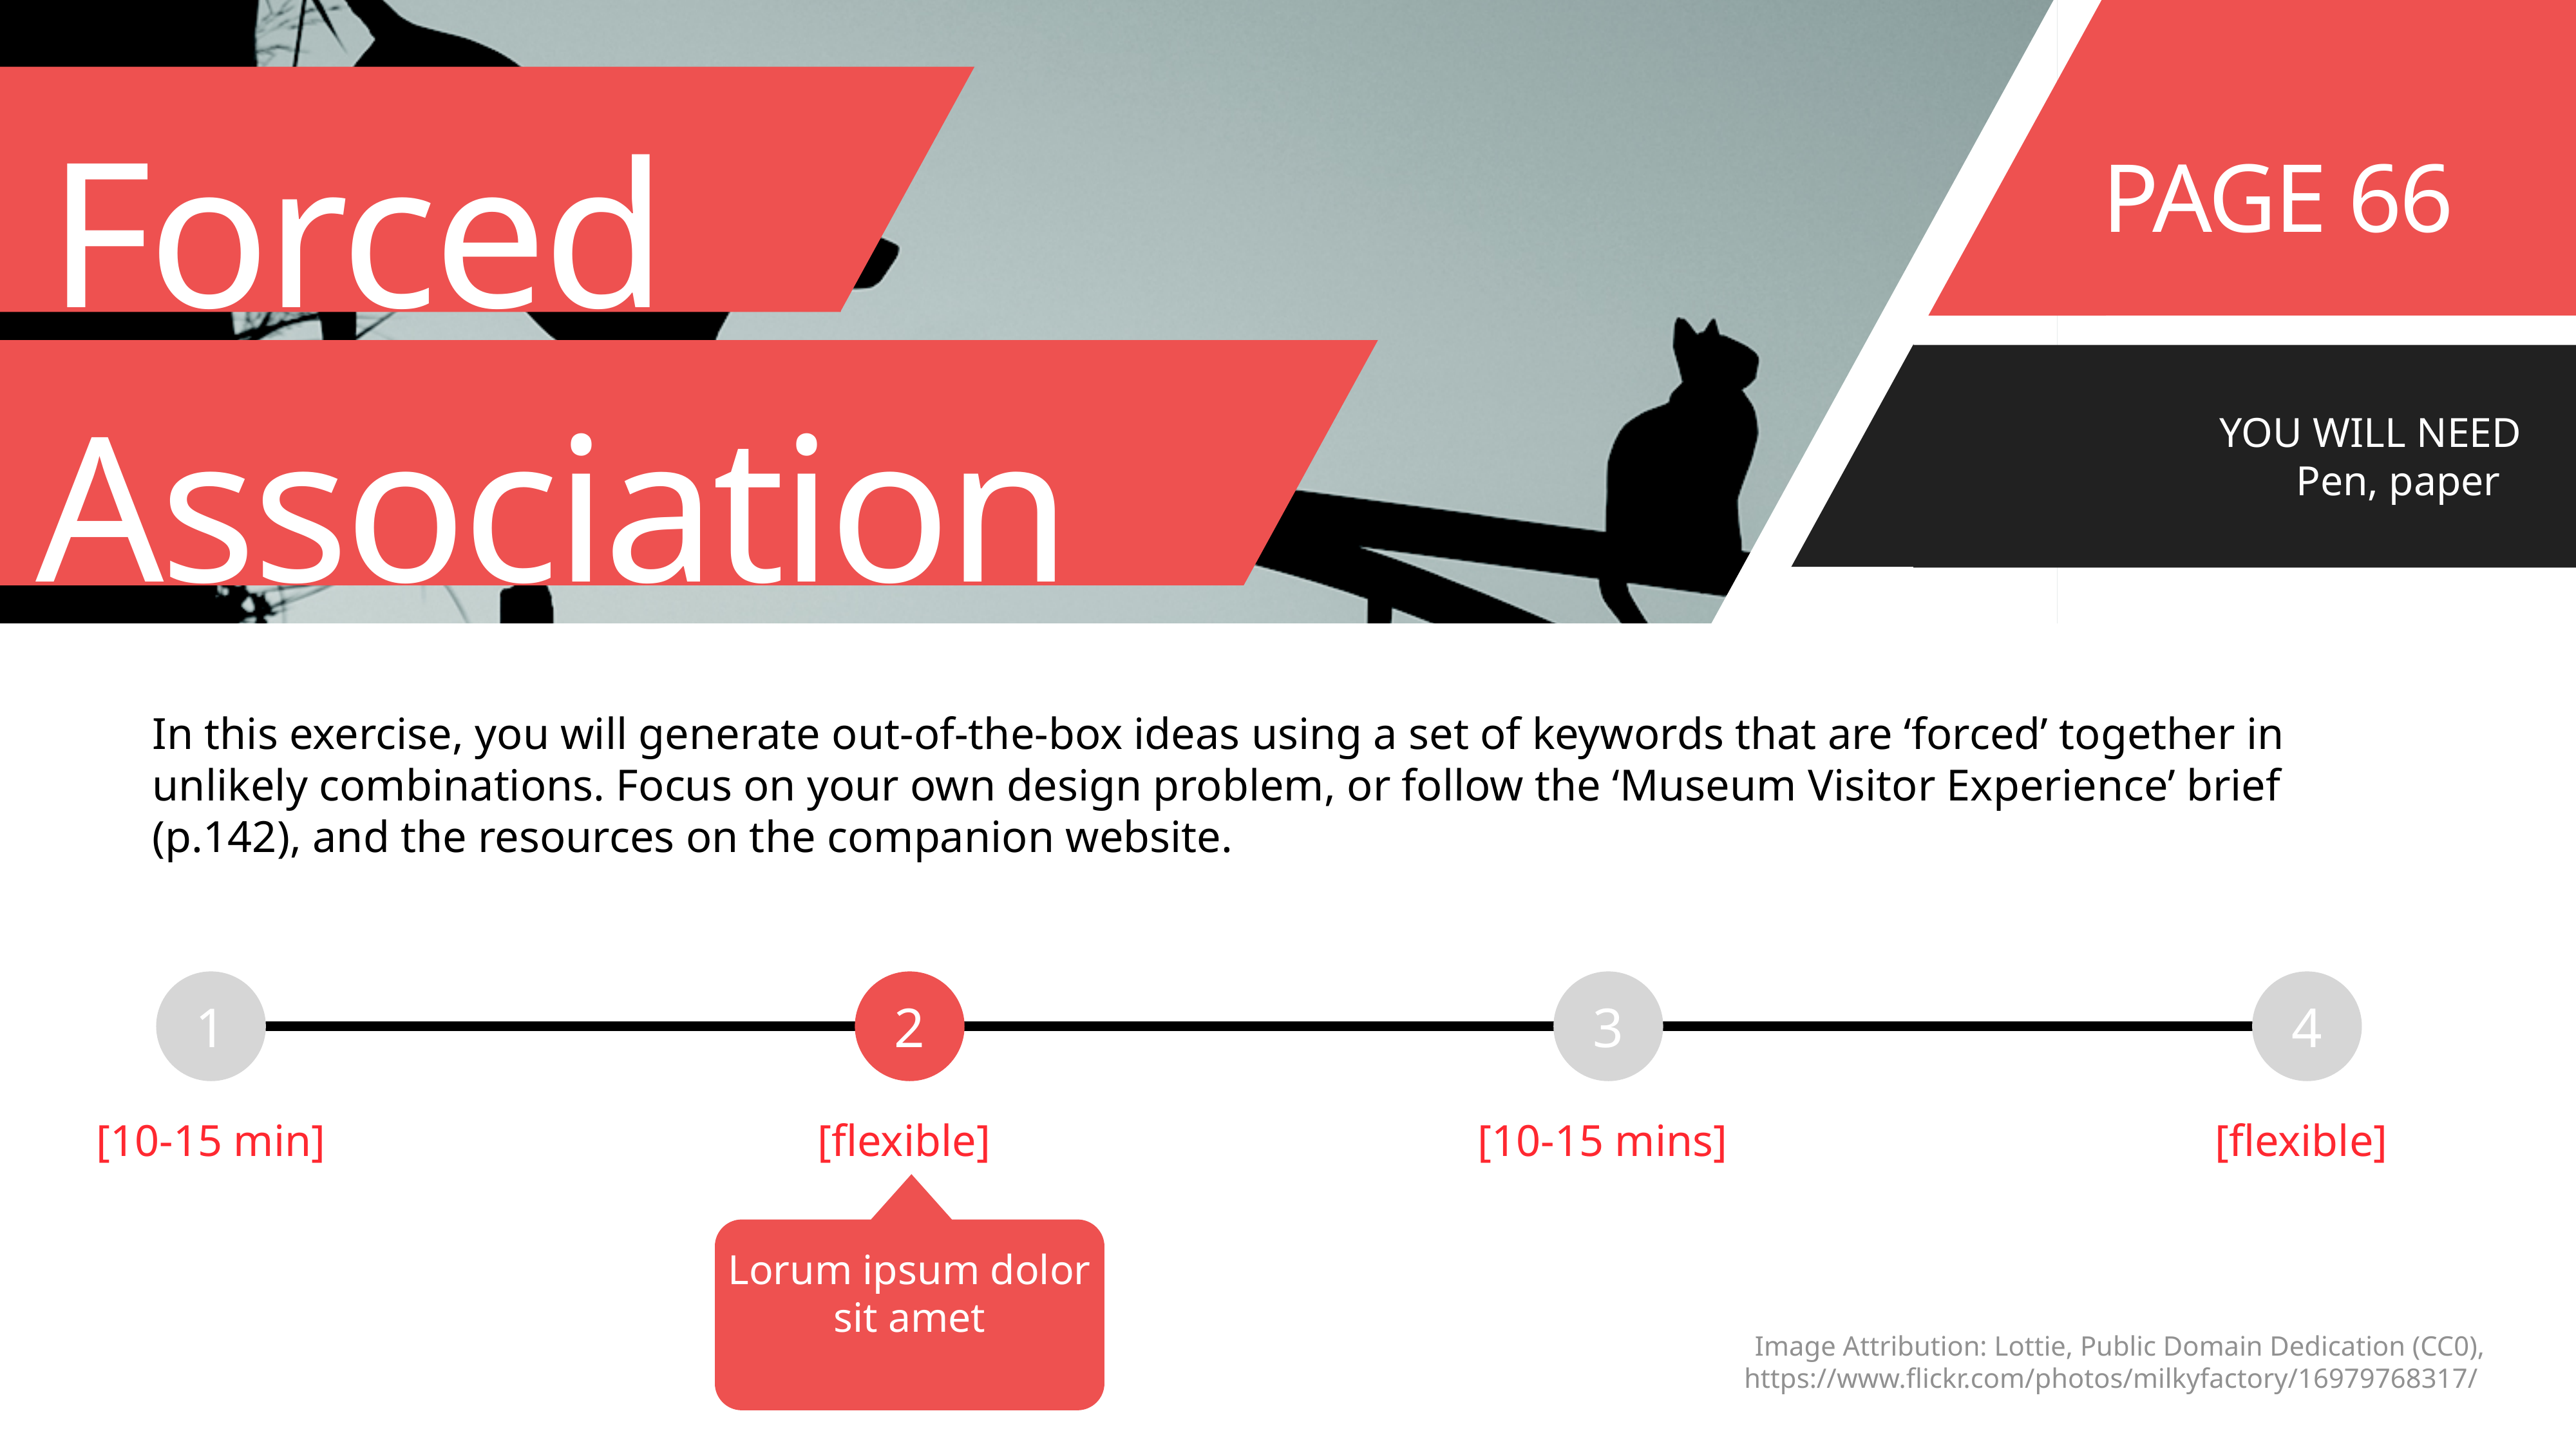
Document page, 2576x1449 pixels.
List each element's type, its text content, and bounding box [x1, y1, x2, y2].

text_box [0, 0, 2576, 1401]
text_box Lorum ipsum dolor sit amet [721, 1401, 1098, 1410]
